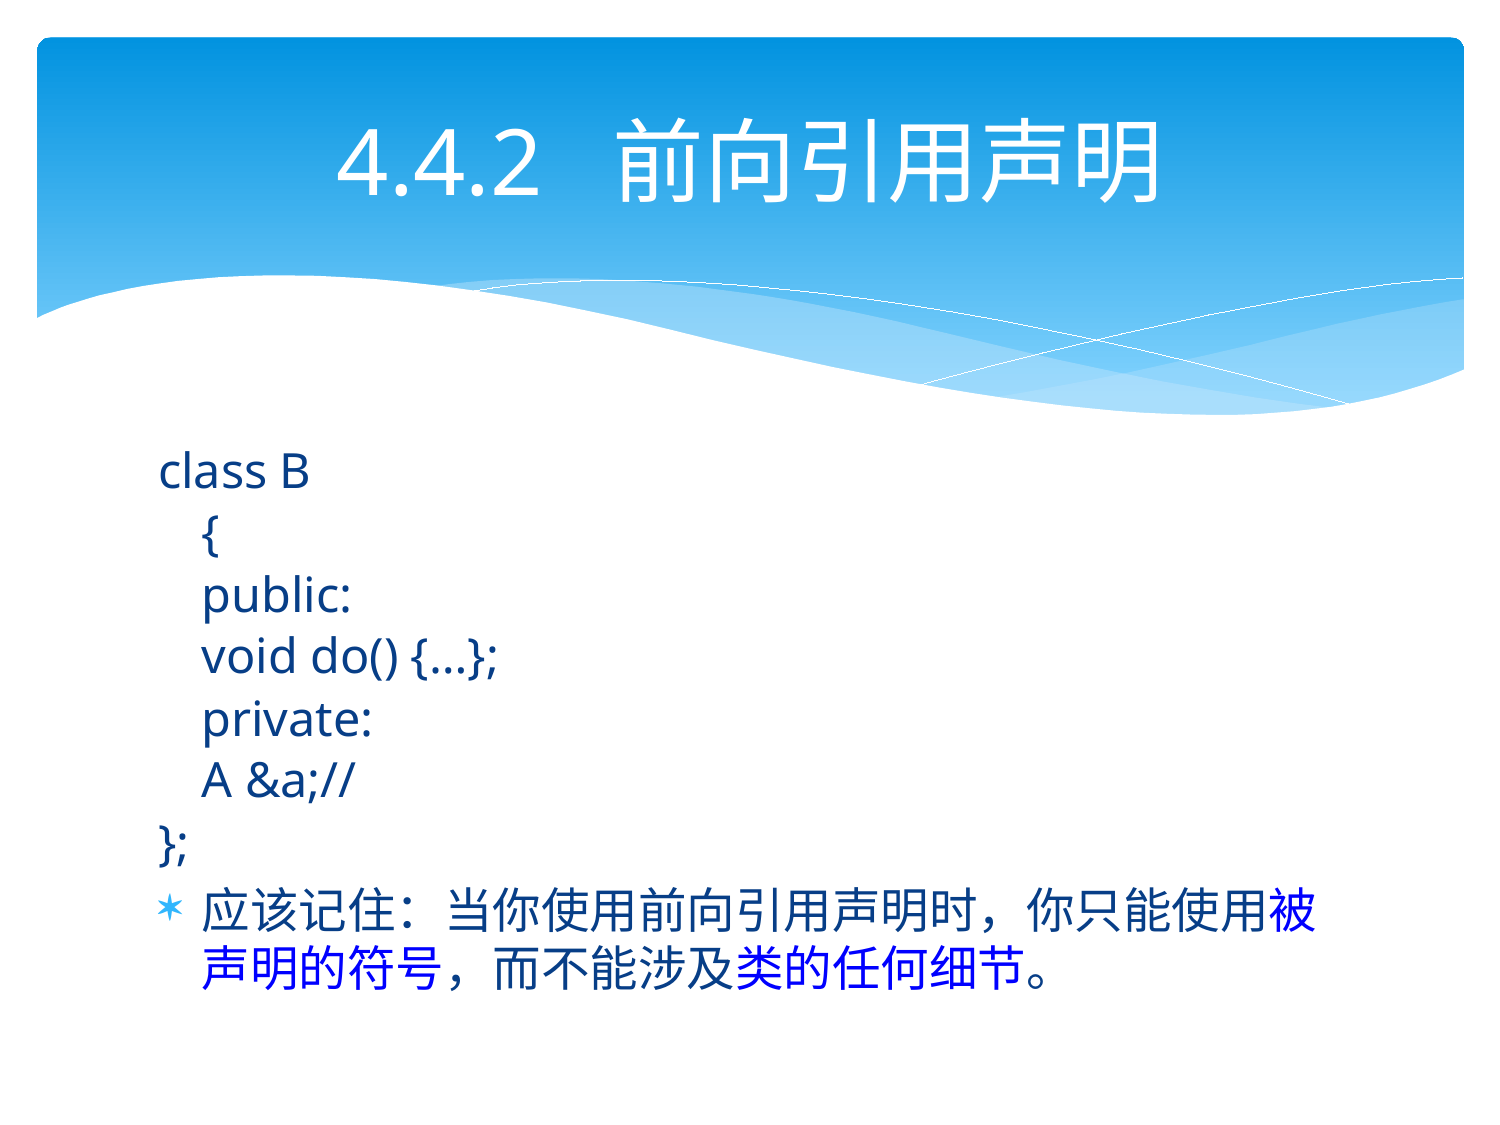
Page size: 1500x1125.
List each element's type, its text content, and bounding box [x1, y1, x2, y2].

title 4.4.2 前向引用声明 [75, 55, 1425, 261]
list class B { public: void do() {…}; private: A &a;// }; 应该记住：当你使用前向引用声明时，你只能使用被声明的符号，而不能涉及类的任何细节。 [143, 438, 1359, 1005]
